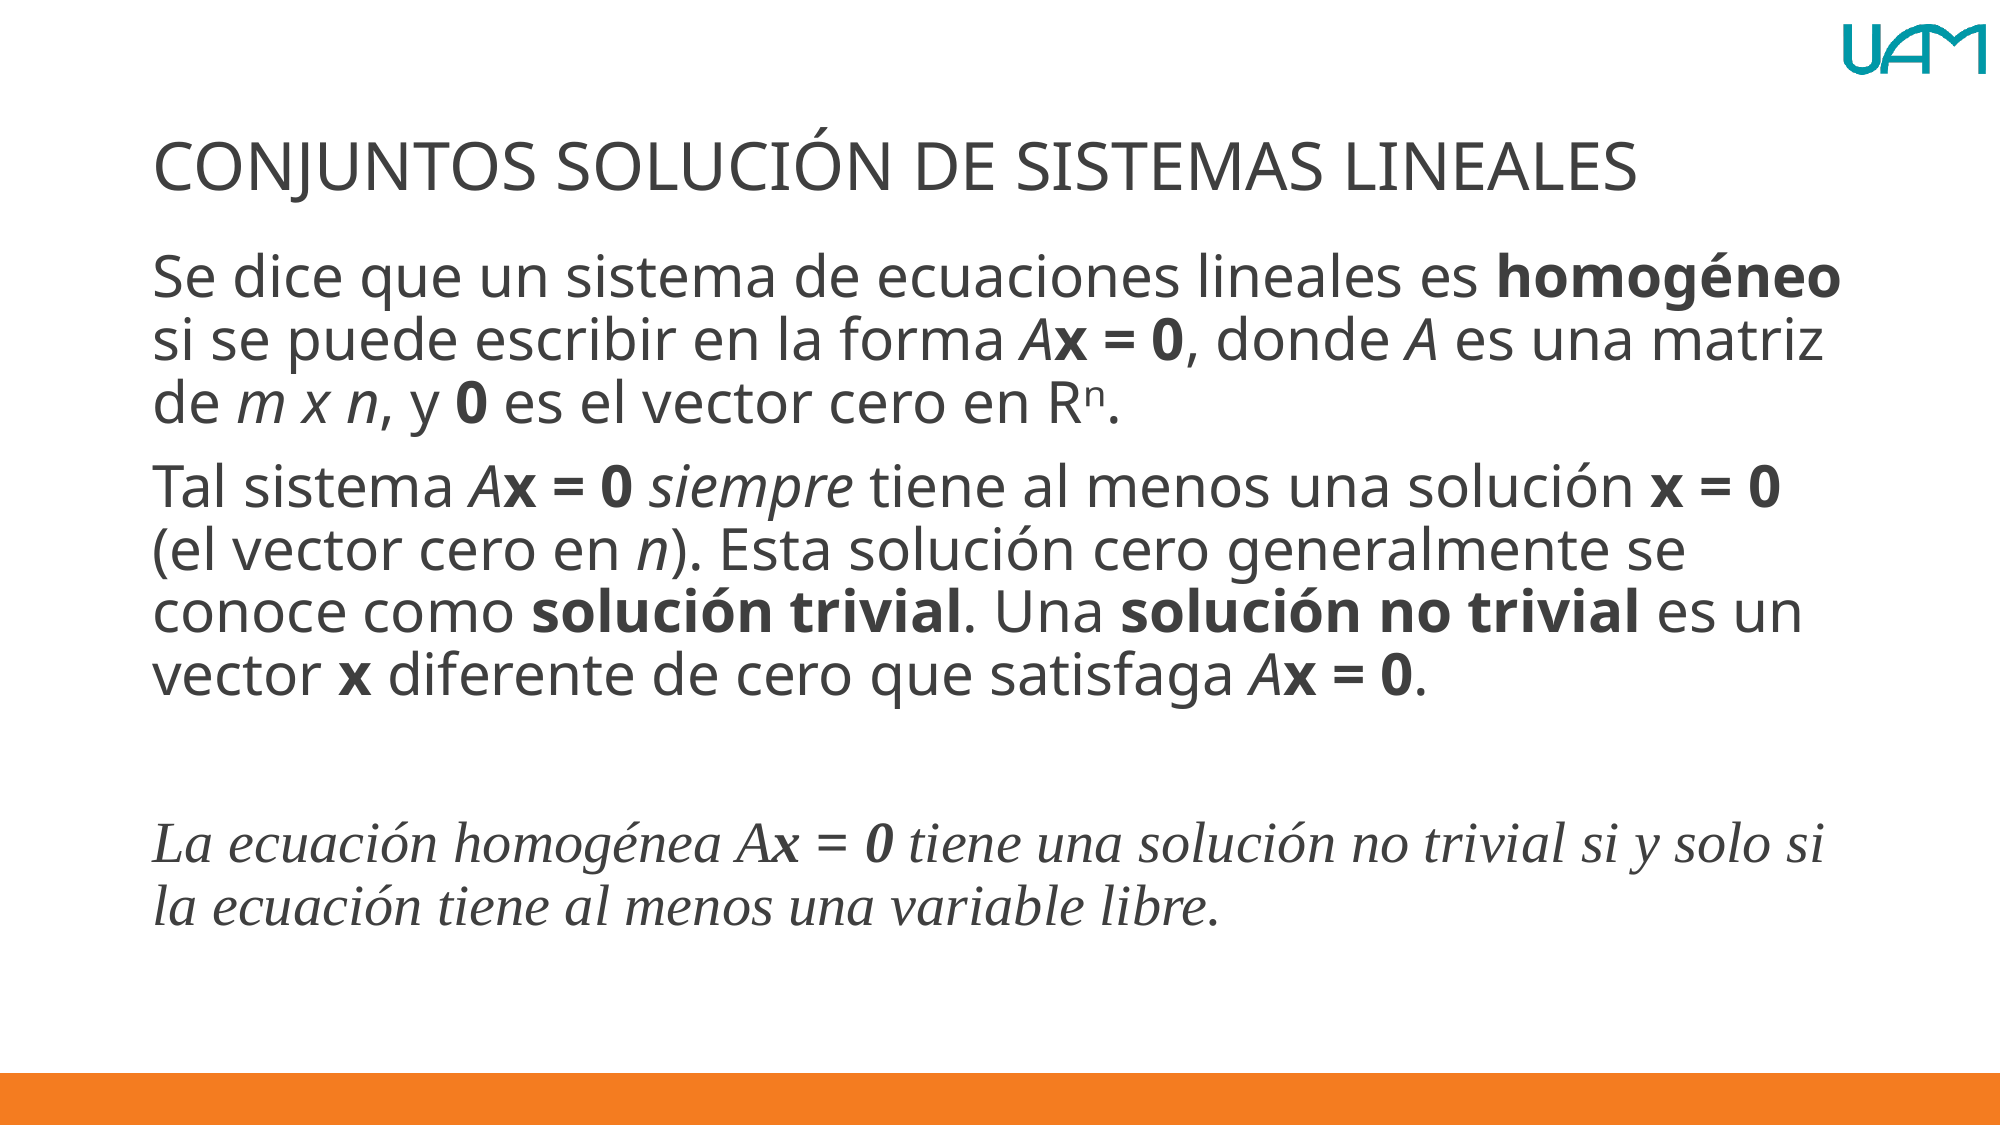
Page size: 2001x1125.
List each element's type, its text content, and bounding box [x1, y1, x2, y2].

title CONJUNTOS SOLUCIÓN DE SISTEMAS LINEALES [137, 59, 1863, 239]
list Se dice que un sistema de ecuaciones lineales es homogéneo si se puede escribir en la forma Ax = 0, donde A es una matriz de m x n, y 0 es el vector cero en Rⁿ. Tal sistema Ax = 0 siempre tiene al menos una solución x = 0 (el vector cero en n). Esta solución cero generalmente se conoce como solución trivial. Una solución no trivial es un vector x diferente de cero que satisfaga Ax = 0. La ecuación homogénea Ax = 0 tiene una solución no trivial si y solo si la ecuación tiene al menos una variable libre. [137, 239, 1863, 1068]
picture [1829, 1, 2000, 97]
